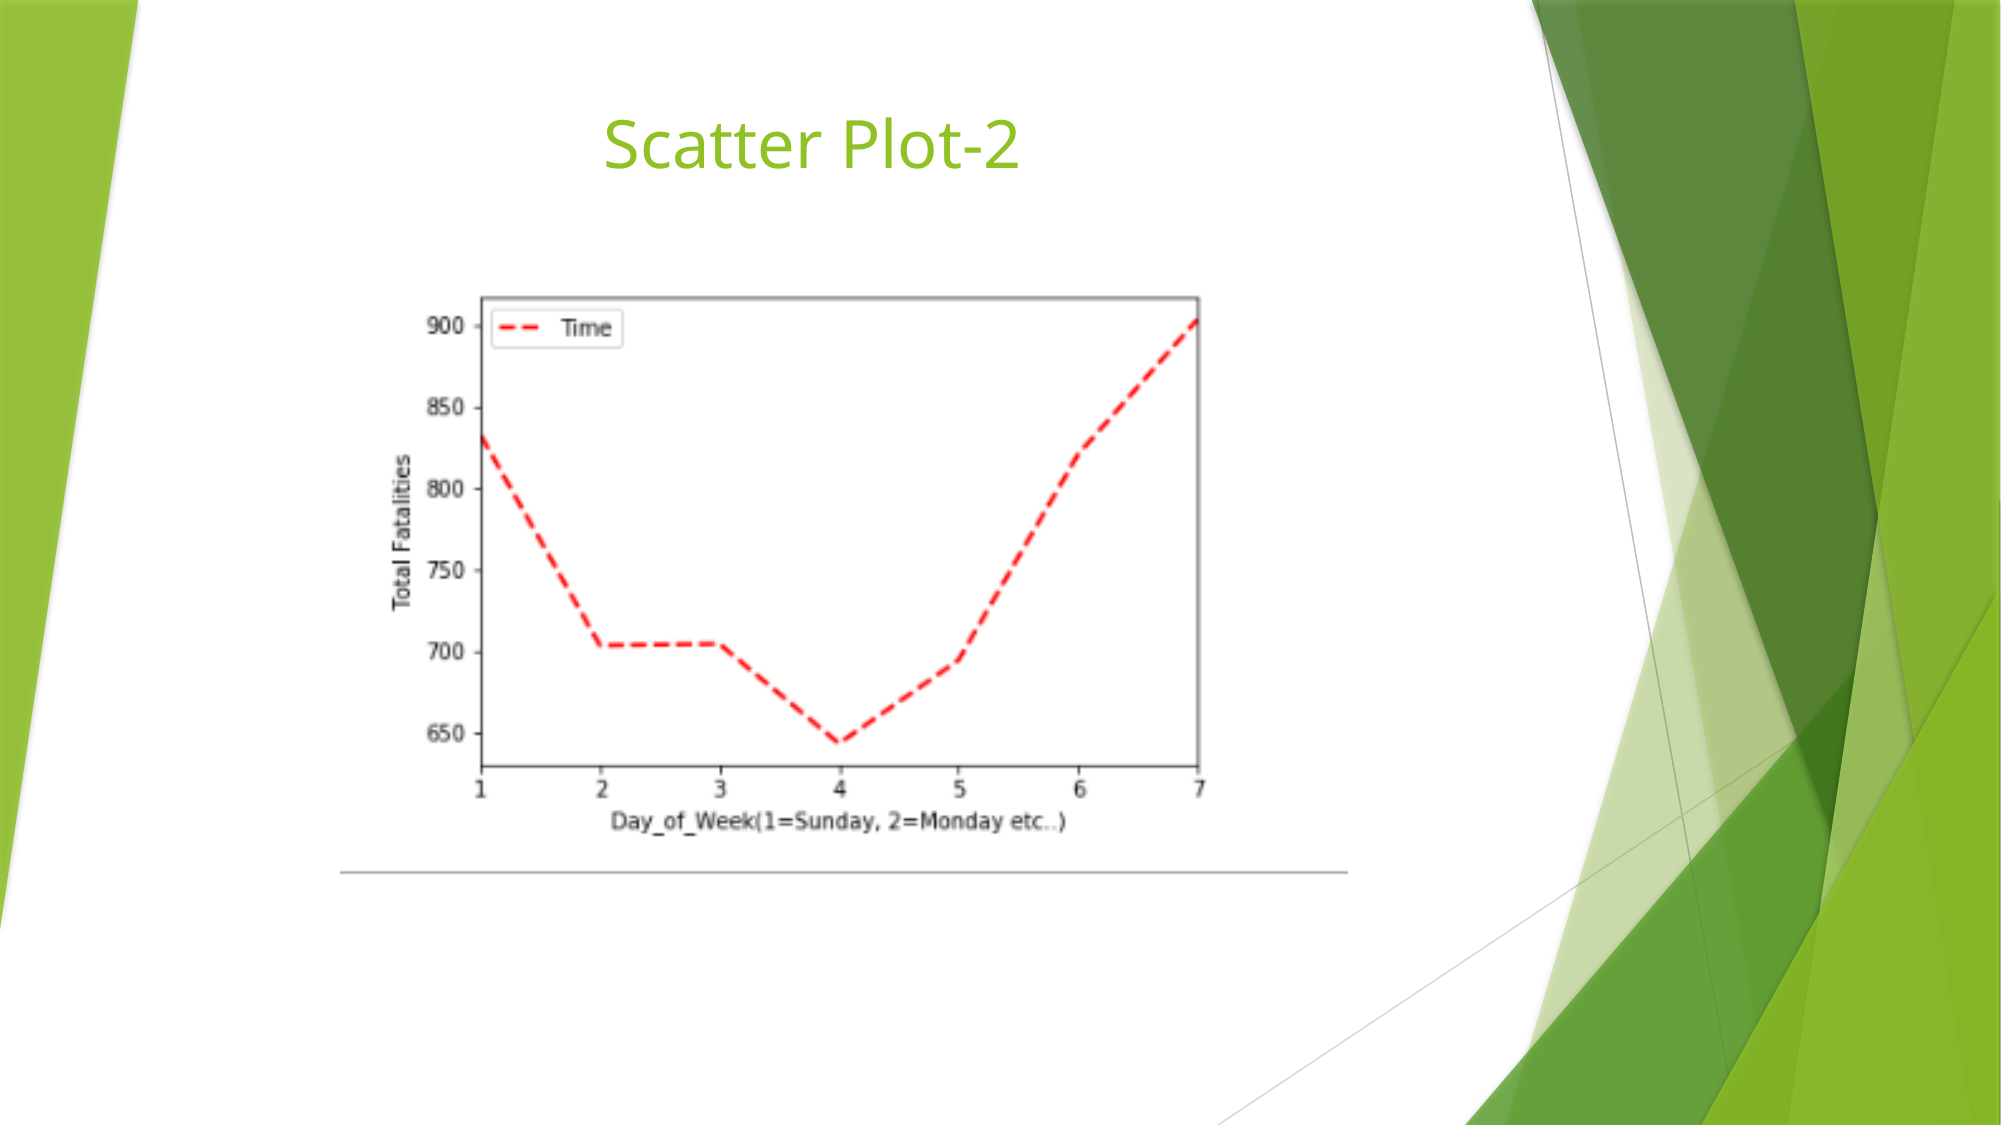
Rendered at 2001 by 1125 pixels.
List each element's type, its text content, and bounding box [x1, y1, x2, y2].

picture [339, 263, 1349, 877]
title Scatter Plot-2 [176, 52, 1451, 190]
